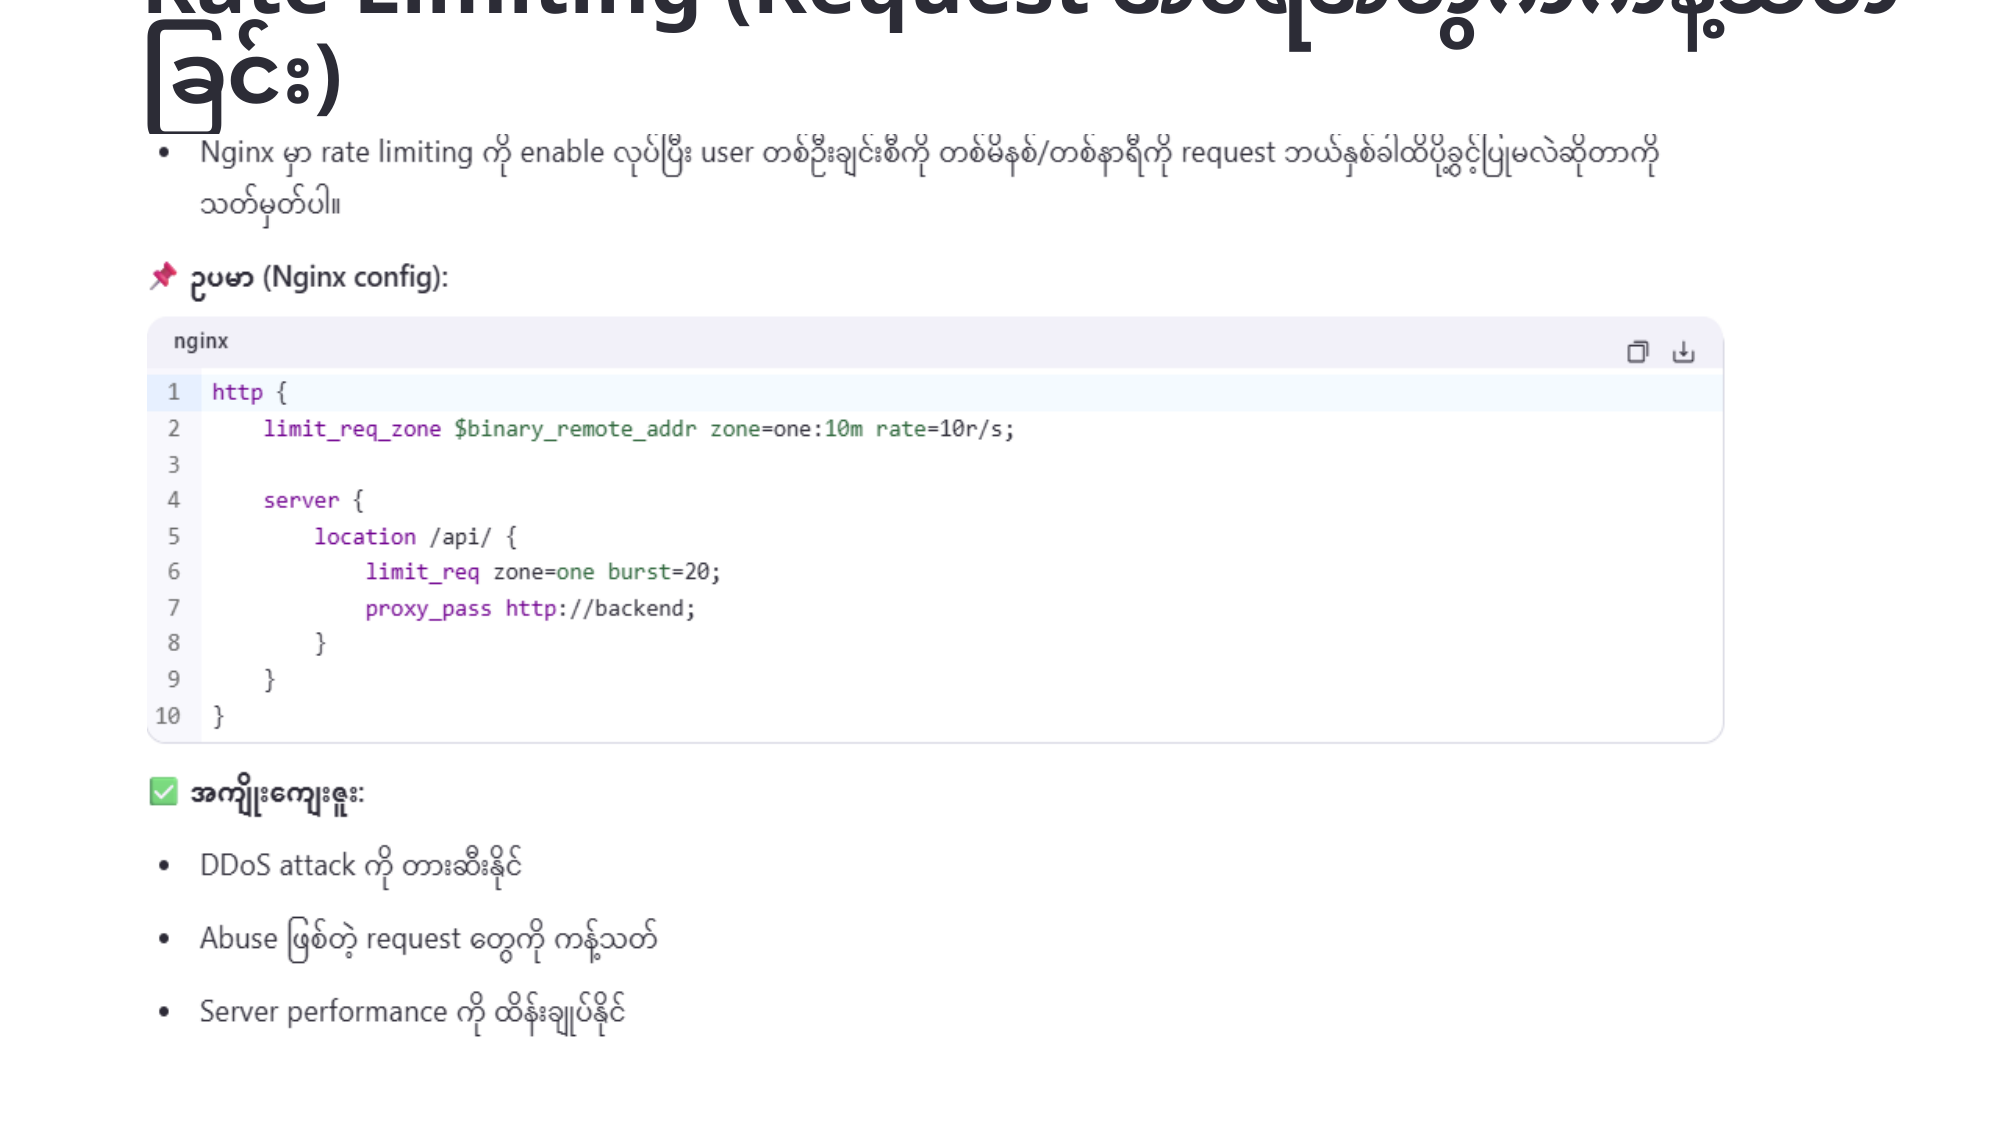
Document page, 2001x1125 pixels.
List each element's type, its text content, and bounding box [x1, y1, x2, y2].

title Rate Limiting (Request အရေအတွက်ကန့်သတ်ခြင်း) [126, 0, 1944, 129]
picture [147, 134, 1853, 1045]
